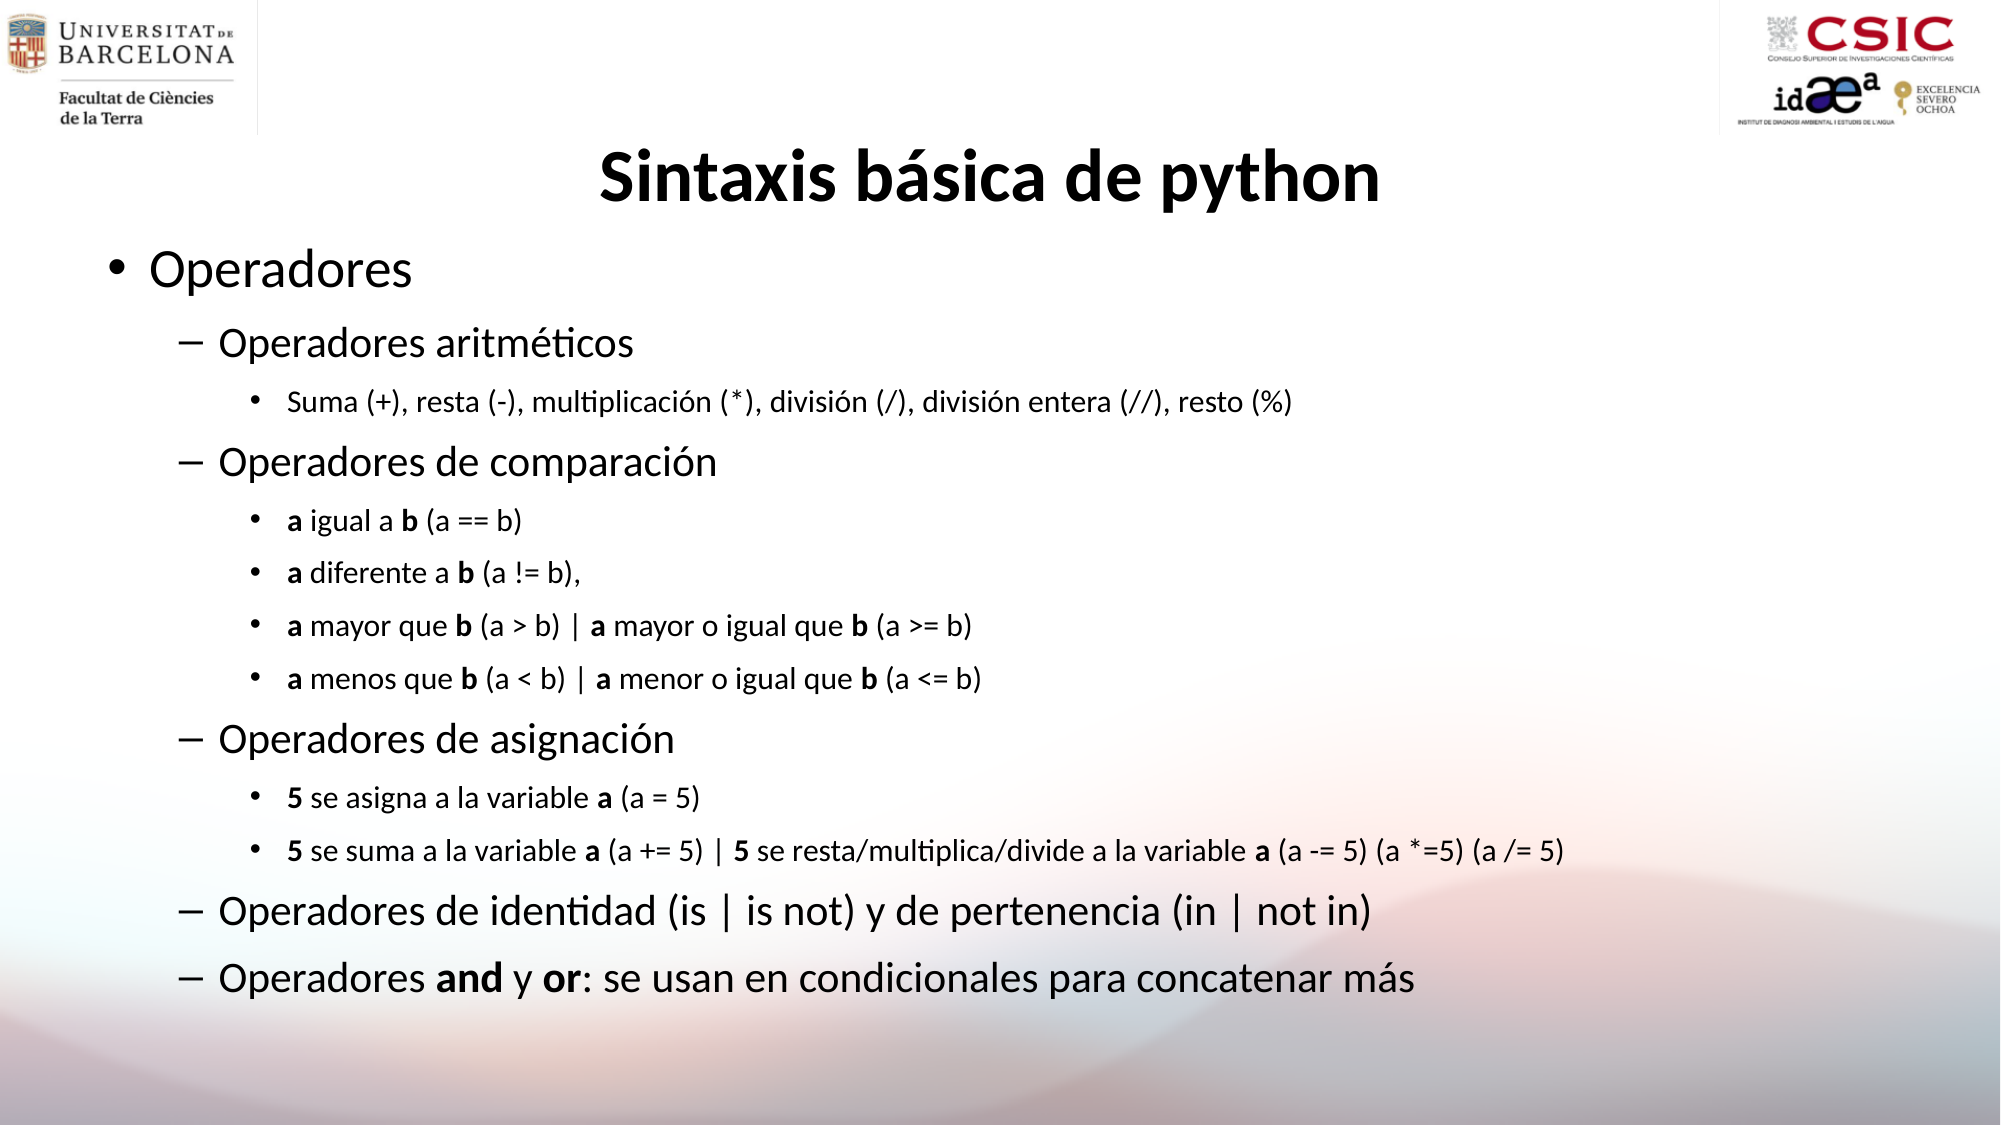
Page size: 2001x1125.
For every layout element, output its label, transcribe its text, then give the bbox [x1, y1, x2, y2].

title Sintaxis básica de python [99, 102, 1901, 224]
picture [0, 0, 2001, 1125]
list Operadores Operadores aritméticos Suma (+), resta (-), multiplicación (*), división (/), división entera (//), resto (%) Operadores de comparación a igual a b (a == b) a diferente a b (a != b), a mayor que b (a > b) | a mayor o igual que b (a >= b) a menos que b (a < b) | a menor o igual que b (a <= b) Operadores de asignación 5 se asigna a la variable a (a = 5) 5 se suma a la variable a (a += 5) | 5 se resta/multiplica/divide a la variable a (a -= 5) (a *=5) (a /= 5) Operadores de identidad (is | is not) y de pertenencia (in | not in) Operadores and y or: se usan en condicionales para concatenar más [99, 224, 1901, 1027]
